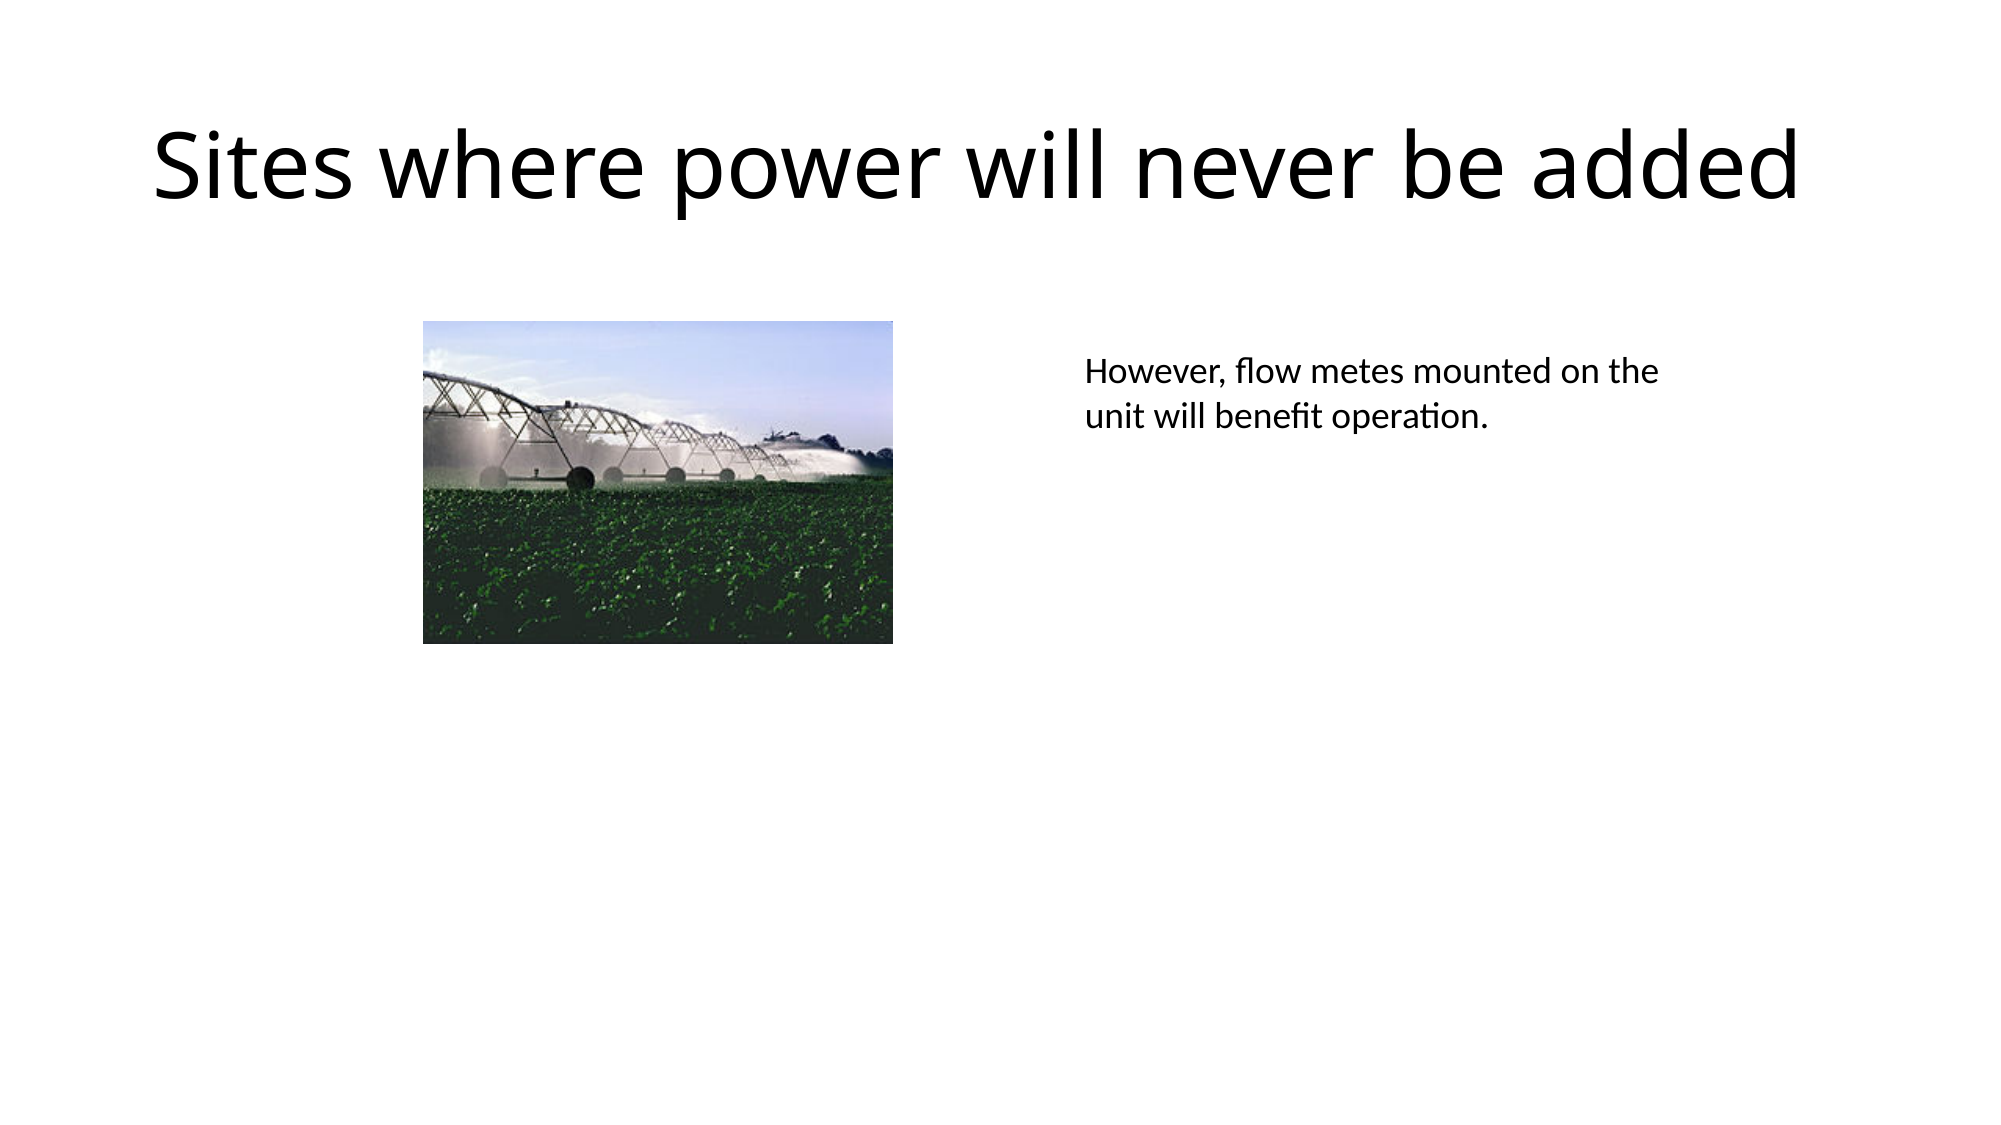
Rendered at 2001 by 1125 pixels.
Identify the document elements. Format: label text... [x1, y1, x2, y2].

title Sites where power will never be added [137, 59, 1863, 278]
picture [423, 321, 893, 644]
text_box However, flow metes mounted on the unit will benefit operation. [1070, 338, 1703, 444]
